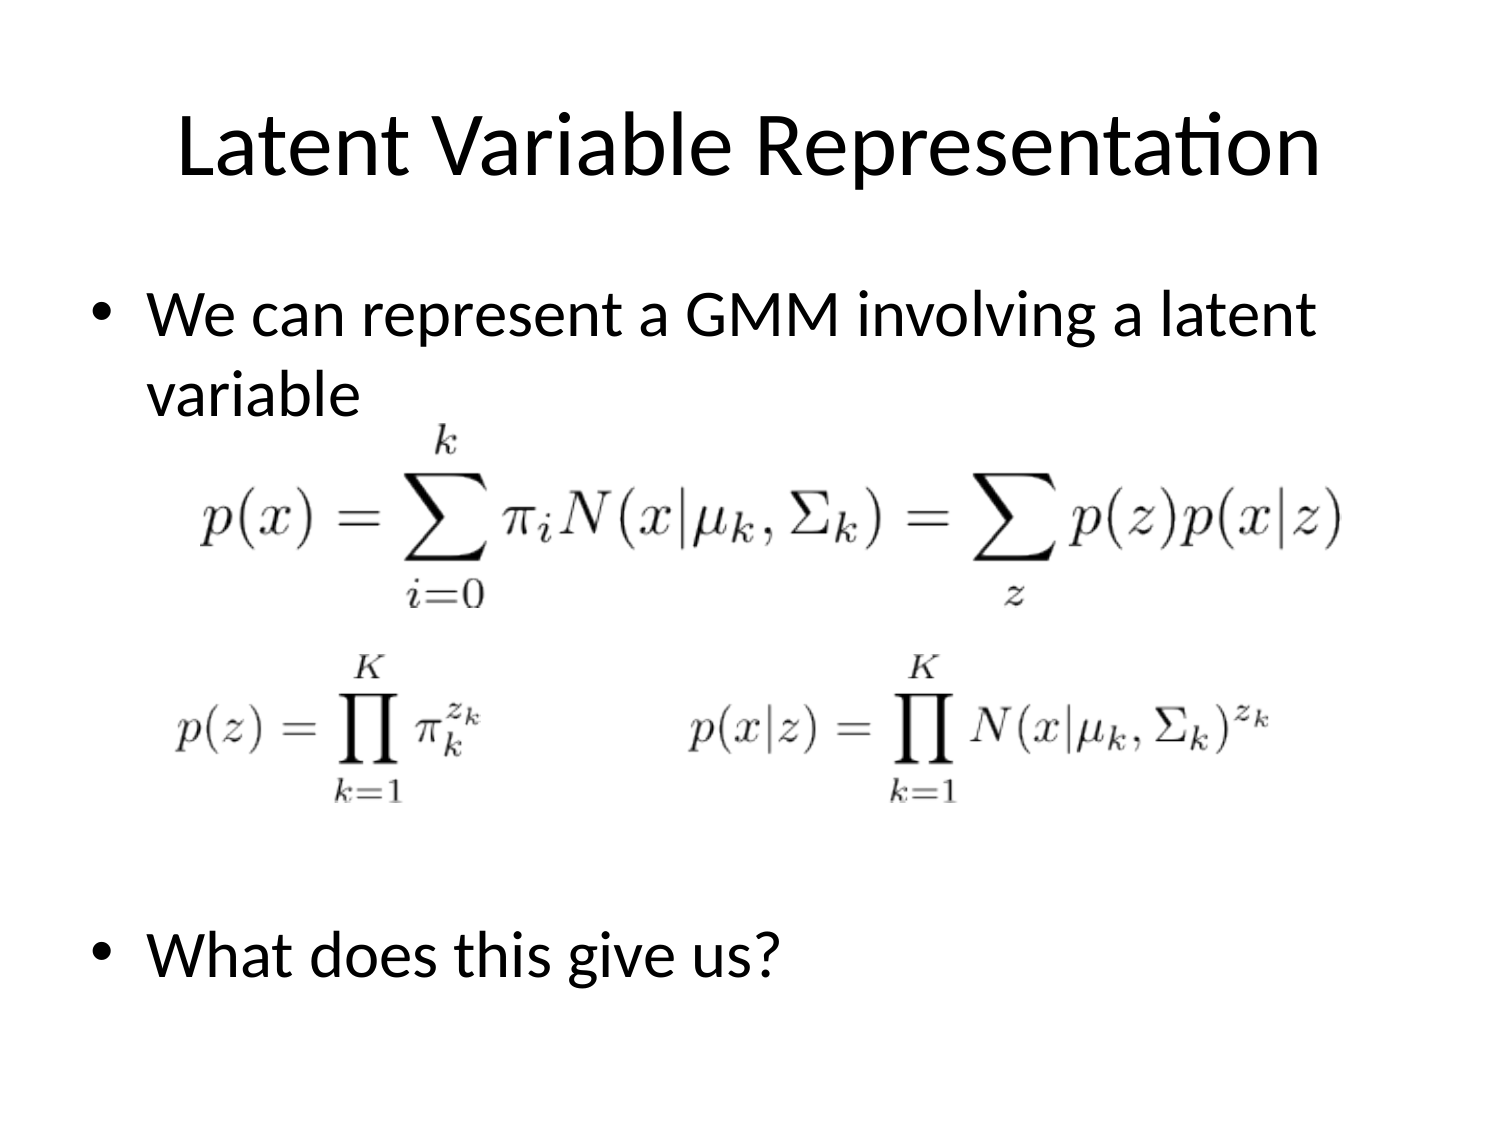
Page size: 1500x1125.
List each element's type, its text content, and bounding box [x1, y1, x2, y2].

picture [687, 654, 1272, 803]
list We can represent a GMM involving a latent variable What does this give us? [75, 262, 1425, 1005]
title Latent Variable Representation [75, 45, 1425, 233]
picture [199, 423, 1342, 608]
picture [174, 654, 481, 803]
